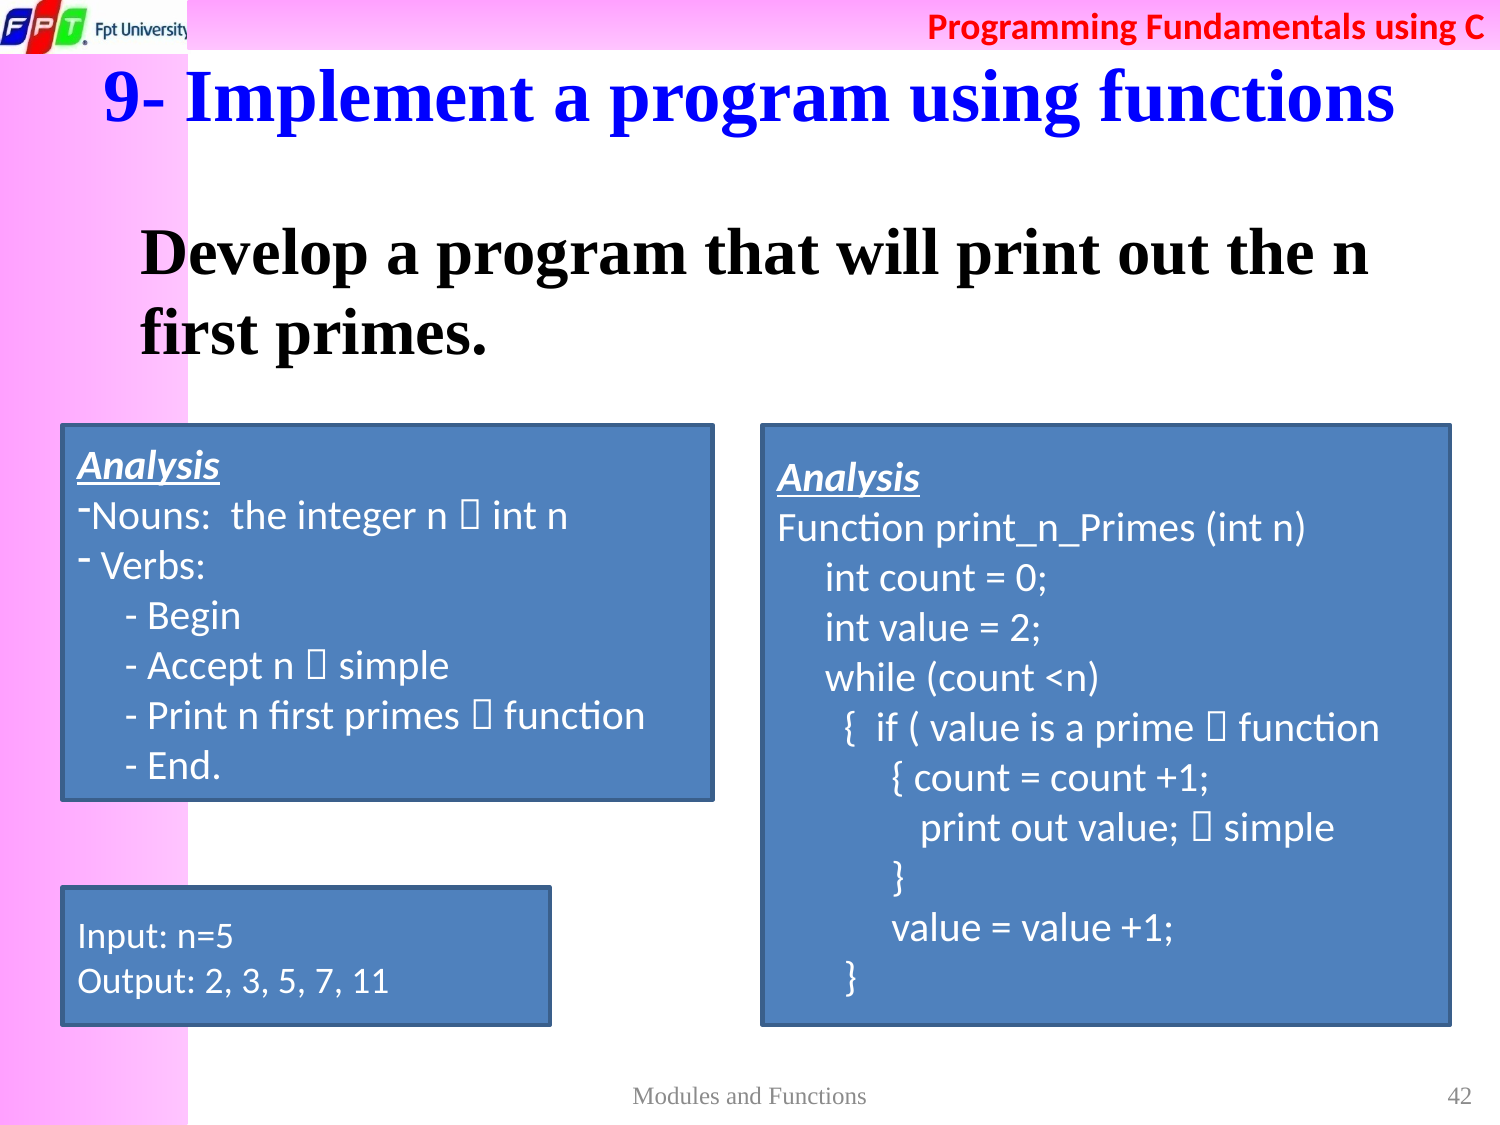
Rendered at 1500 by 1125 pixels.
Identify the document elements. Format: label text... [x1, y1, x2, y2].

text_box Input: n=5 Output: 2, 3, 5, 7, 11 [60, 885, 552, 1027]
list Develop a program that will print out the n first primes. [125, 200, 1425, 400]
slide_number 42 [1137, 1074, 1488, 1116]
picture [0, 0, 188, 45]
text_box Analysis Function print_n_Primes (int n) int count = 0; int value = 2; while (count <n) { if ( value is a prime  function { count = count +1; print out value;  simple } value = value +1; } [760, 423, 1452, 1027]
title 9- Implement a program using functions [0, 45, 1500, 138]
text_box Analysis Nouns: the integer n  int n Verbs: - Begin - Accept n  simple - Print n first primes  function - End. [60, 423, 715, 802]
footer Modules and Functions [512, 1074, 988, 1116]
